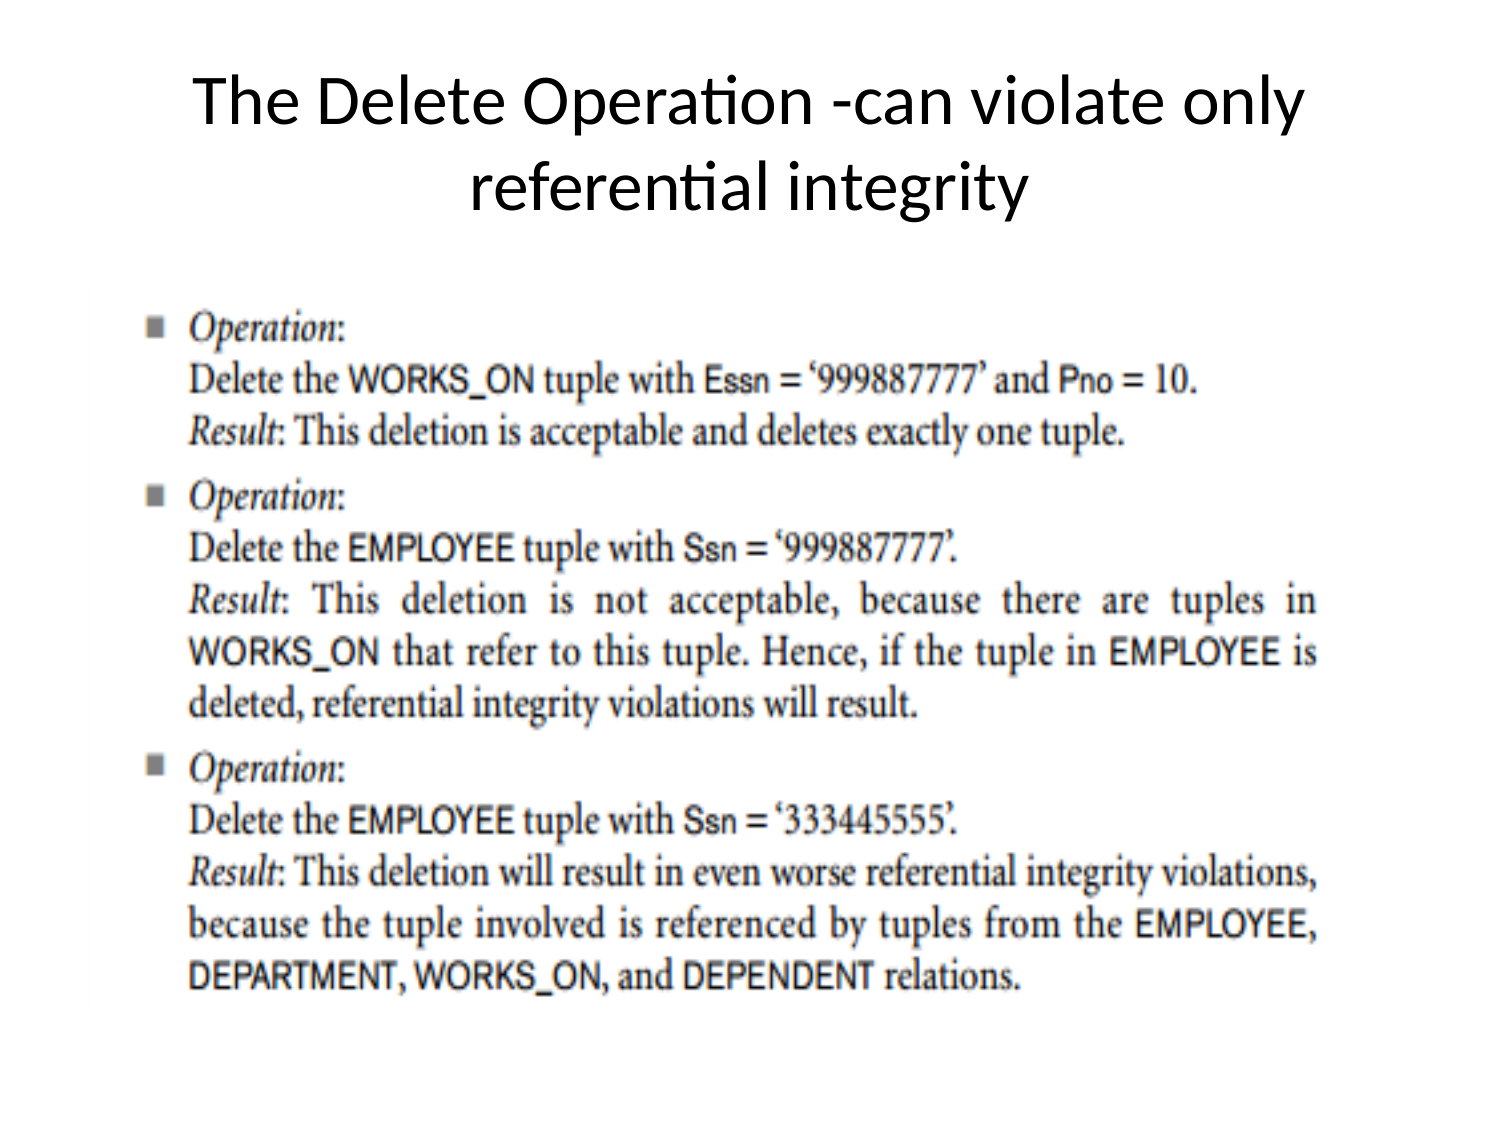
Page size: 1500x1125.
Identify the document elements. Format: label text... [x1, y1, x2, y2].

title The Delete Operation -can violate only referential integrity [75, 45, 1425, 233]
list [87, 287, 1463, 1013]
